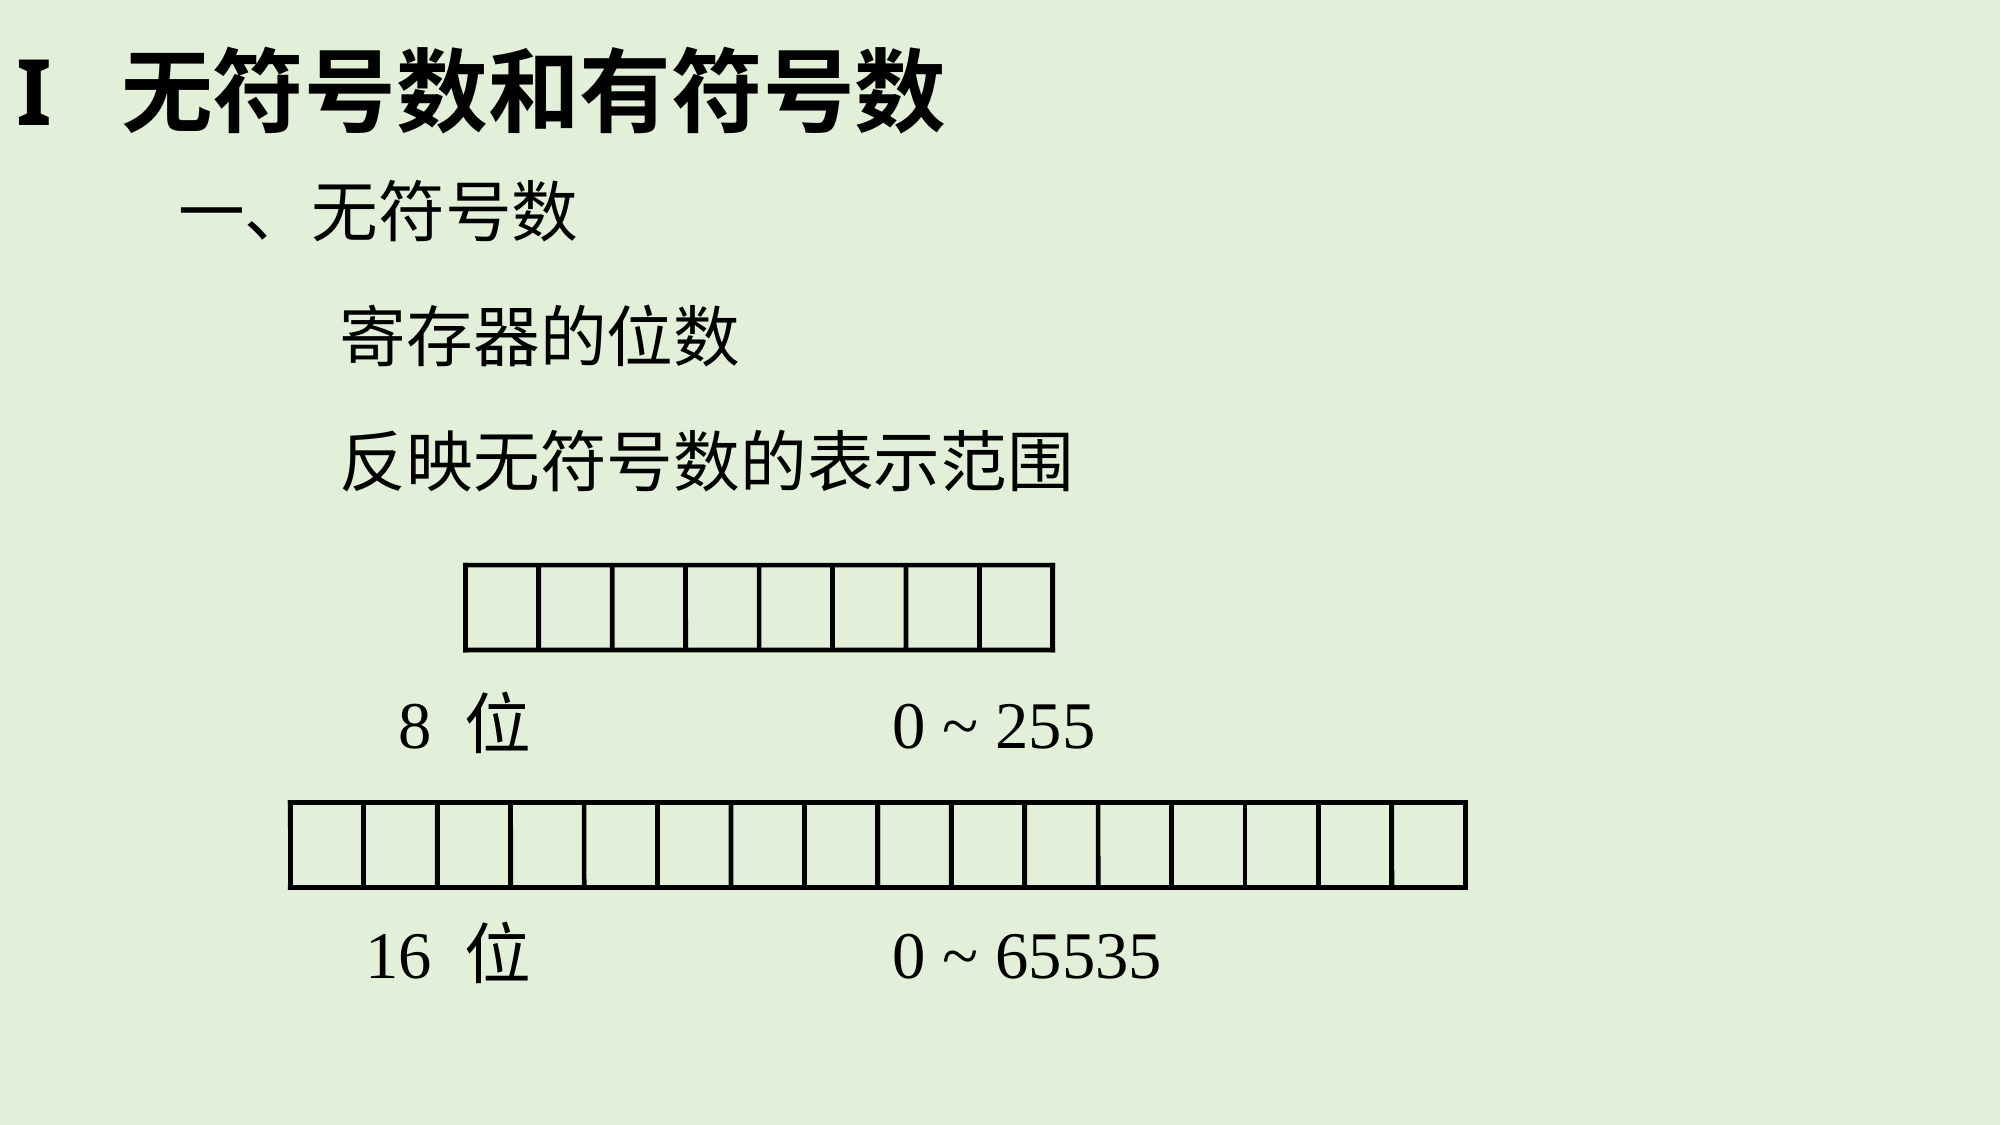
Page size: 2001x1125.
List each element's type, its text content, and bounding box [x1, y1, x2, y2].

text_box 16 位 0 ~ 65535 [350, 904, 1316, 1000]
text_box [290, 802, 1466, 888]
title I 无符号数和有符号数 [1, 2, 1277, 190]
text_box 8 位 0 ~ 255 [350, 674, 1341, 770]
text_box 一、无符号数 [163, 162, 594, 258]
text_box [325, 287, 1201, 508]
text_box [465, 565, 1053, 650]
